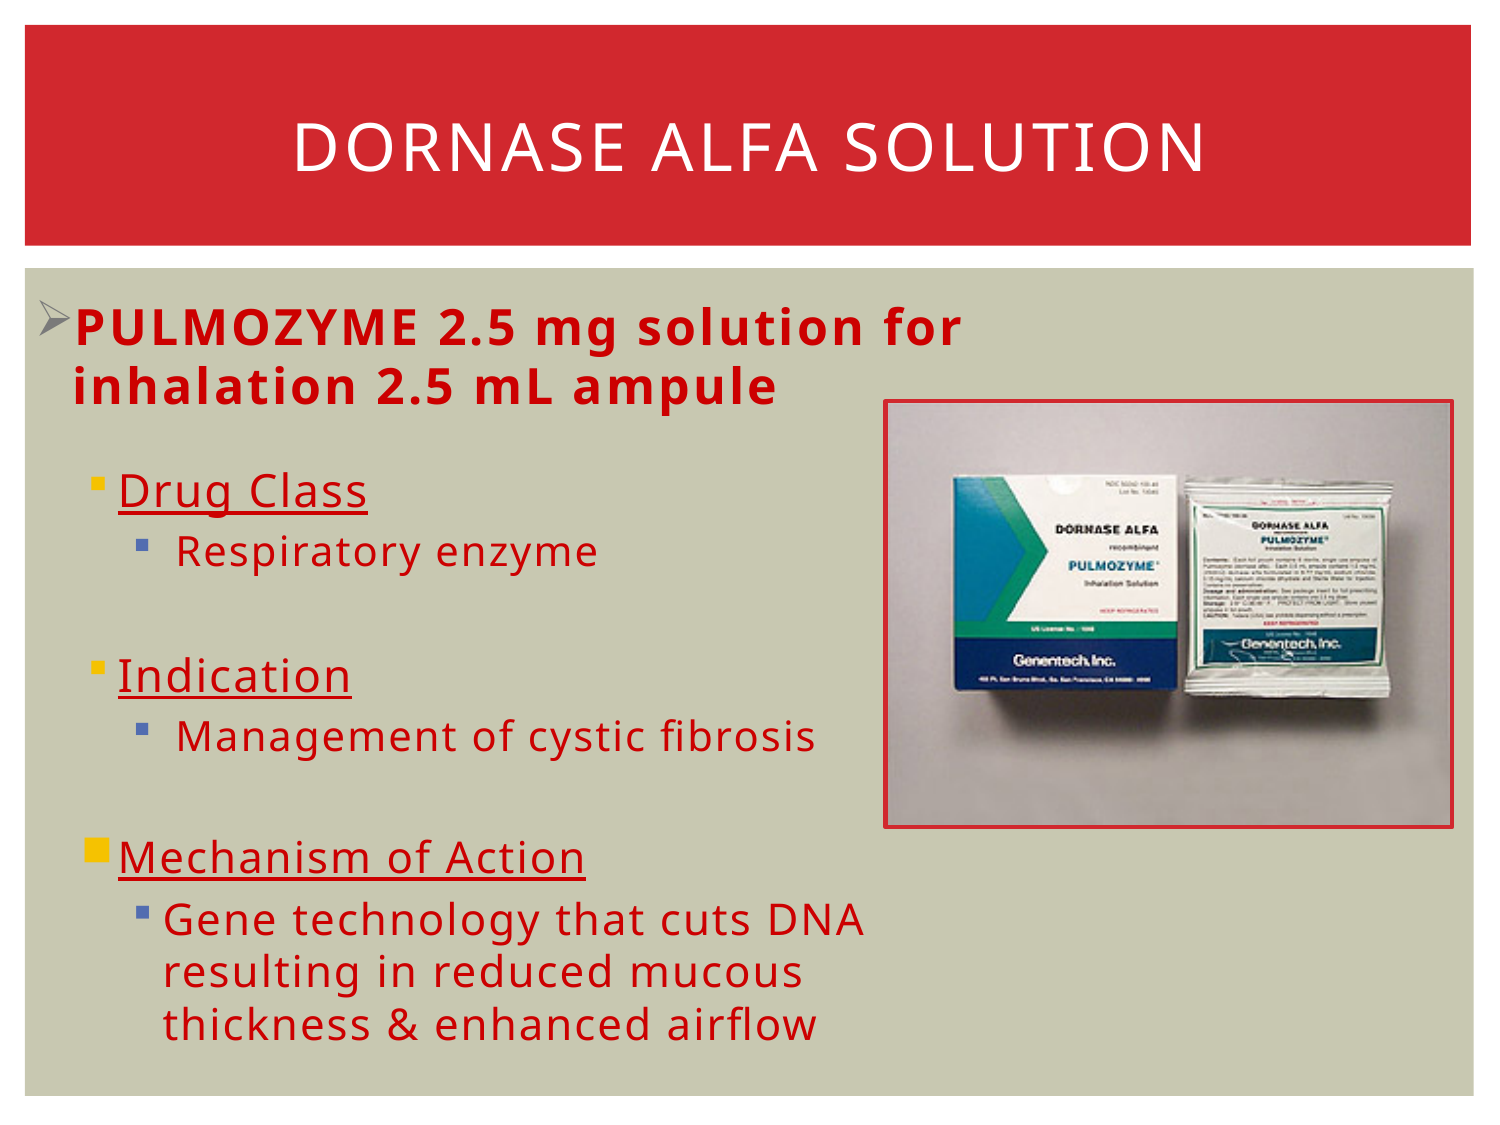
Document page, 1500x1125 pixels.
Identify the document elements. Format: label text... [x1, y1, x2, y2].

list PULMOZYME 2.5 mg solution for inhalation 2.5 mL ampule Drug Class Respiratory enzyme Indication Management of cystic fibrosis Mechanism of Action Gene technology that cuts DNA resulting in reduced mucous thickness & enhanced airflow [12, 287, 1038, 1088]
picture [887, 402, 1451, 826]
title Dornase alfa solution [62, 58, 1438, 232]
